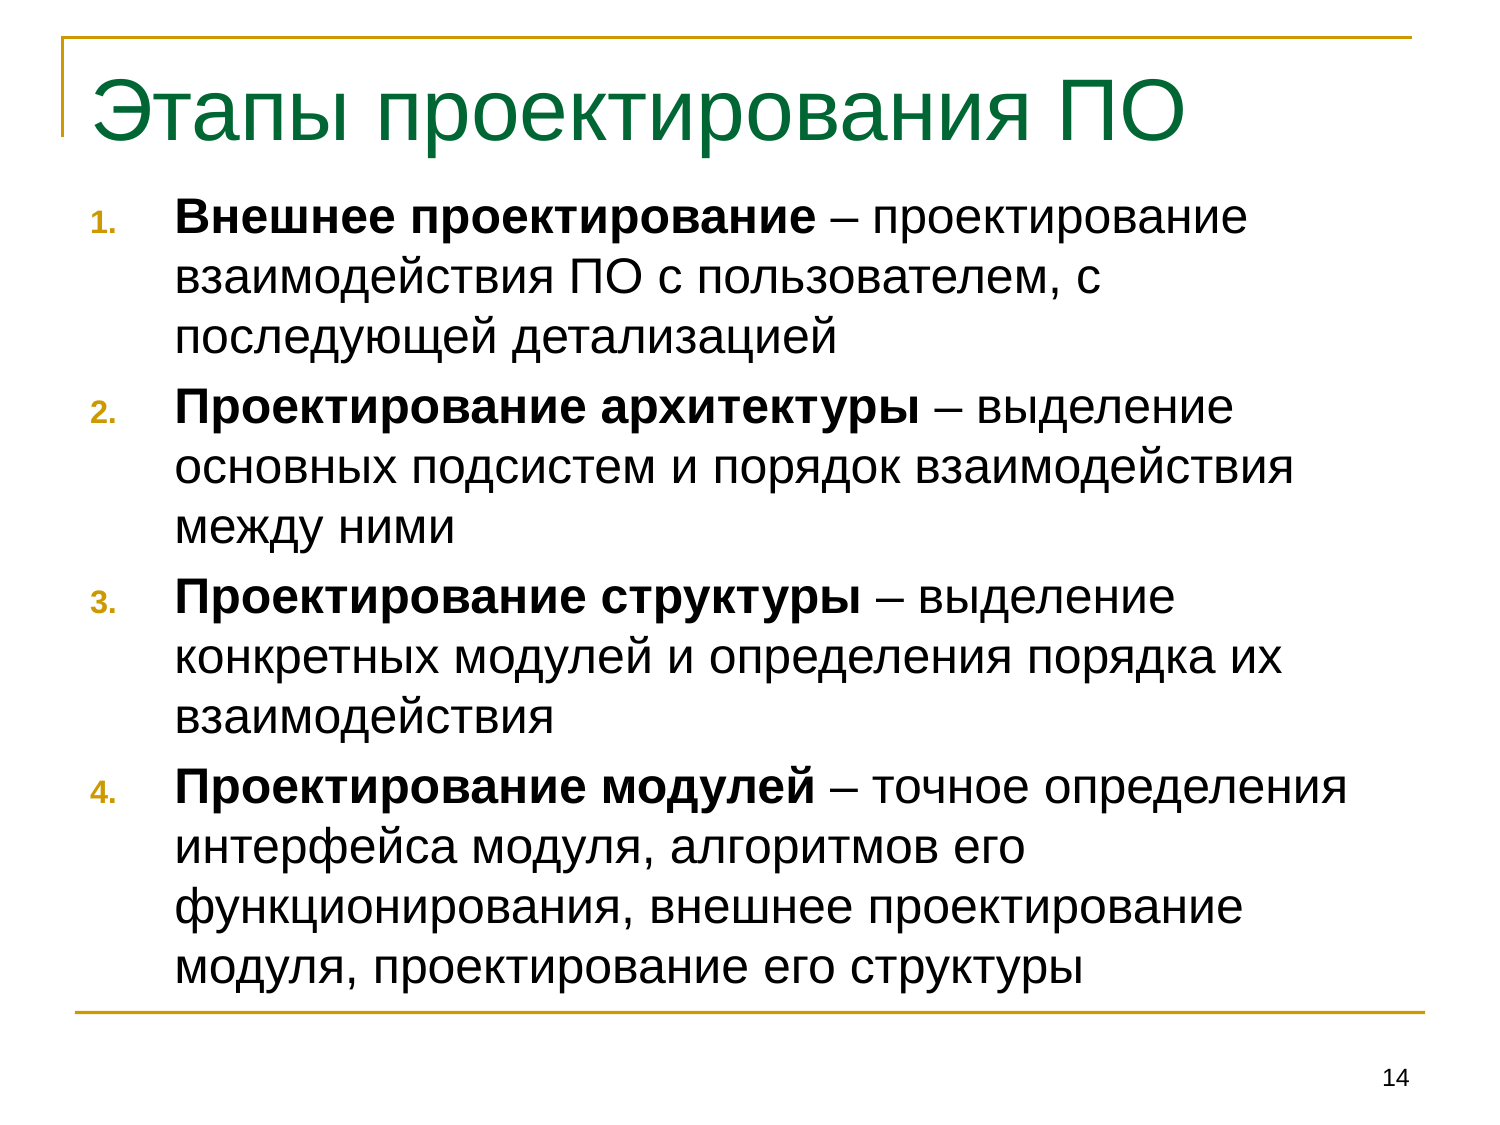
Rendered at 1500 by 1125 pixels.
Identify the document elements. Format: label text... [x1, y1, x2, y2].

slide_number 14 [1074, 1023, 1426, 1100]
list Внешнее проектирование – проектирование взаимодействия ПО с пользователем, с последующей детализацией Проектирование архитектуры – выделение основных подсистем и порядок взаимодействия между ними Проектирование структуры – выделение конкретных модулей и определения порядка их взаимодействия Проектирование модулей – точное определения интерфейса модуля, алгоритмов его функционирования, внешнее проектирование модуля, проектирование его структуры [74, 175, 1426, 995]
title Этапы проектирования ПО [74, 45, 1426, 175]
